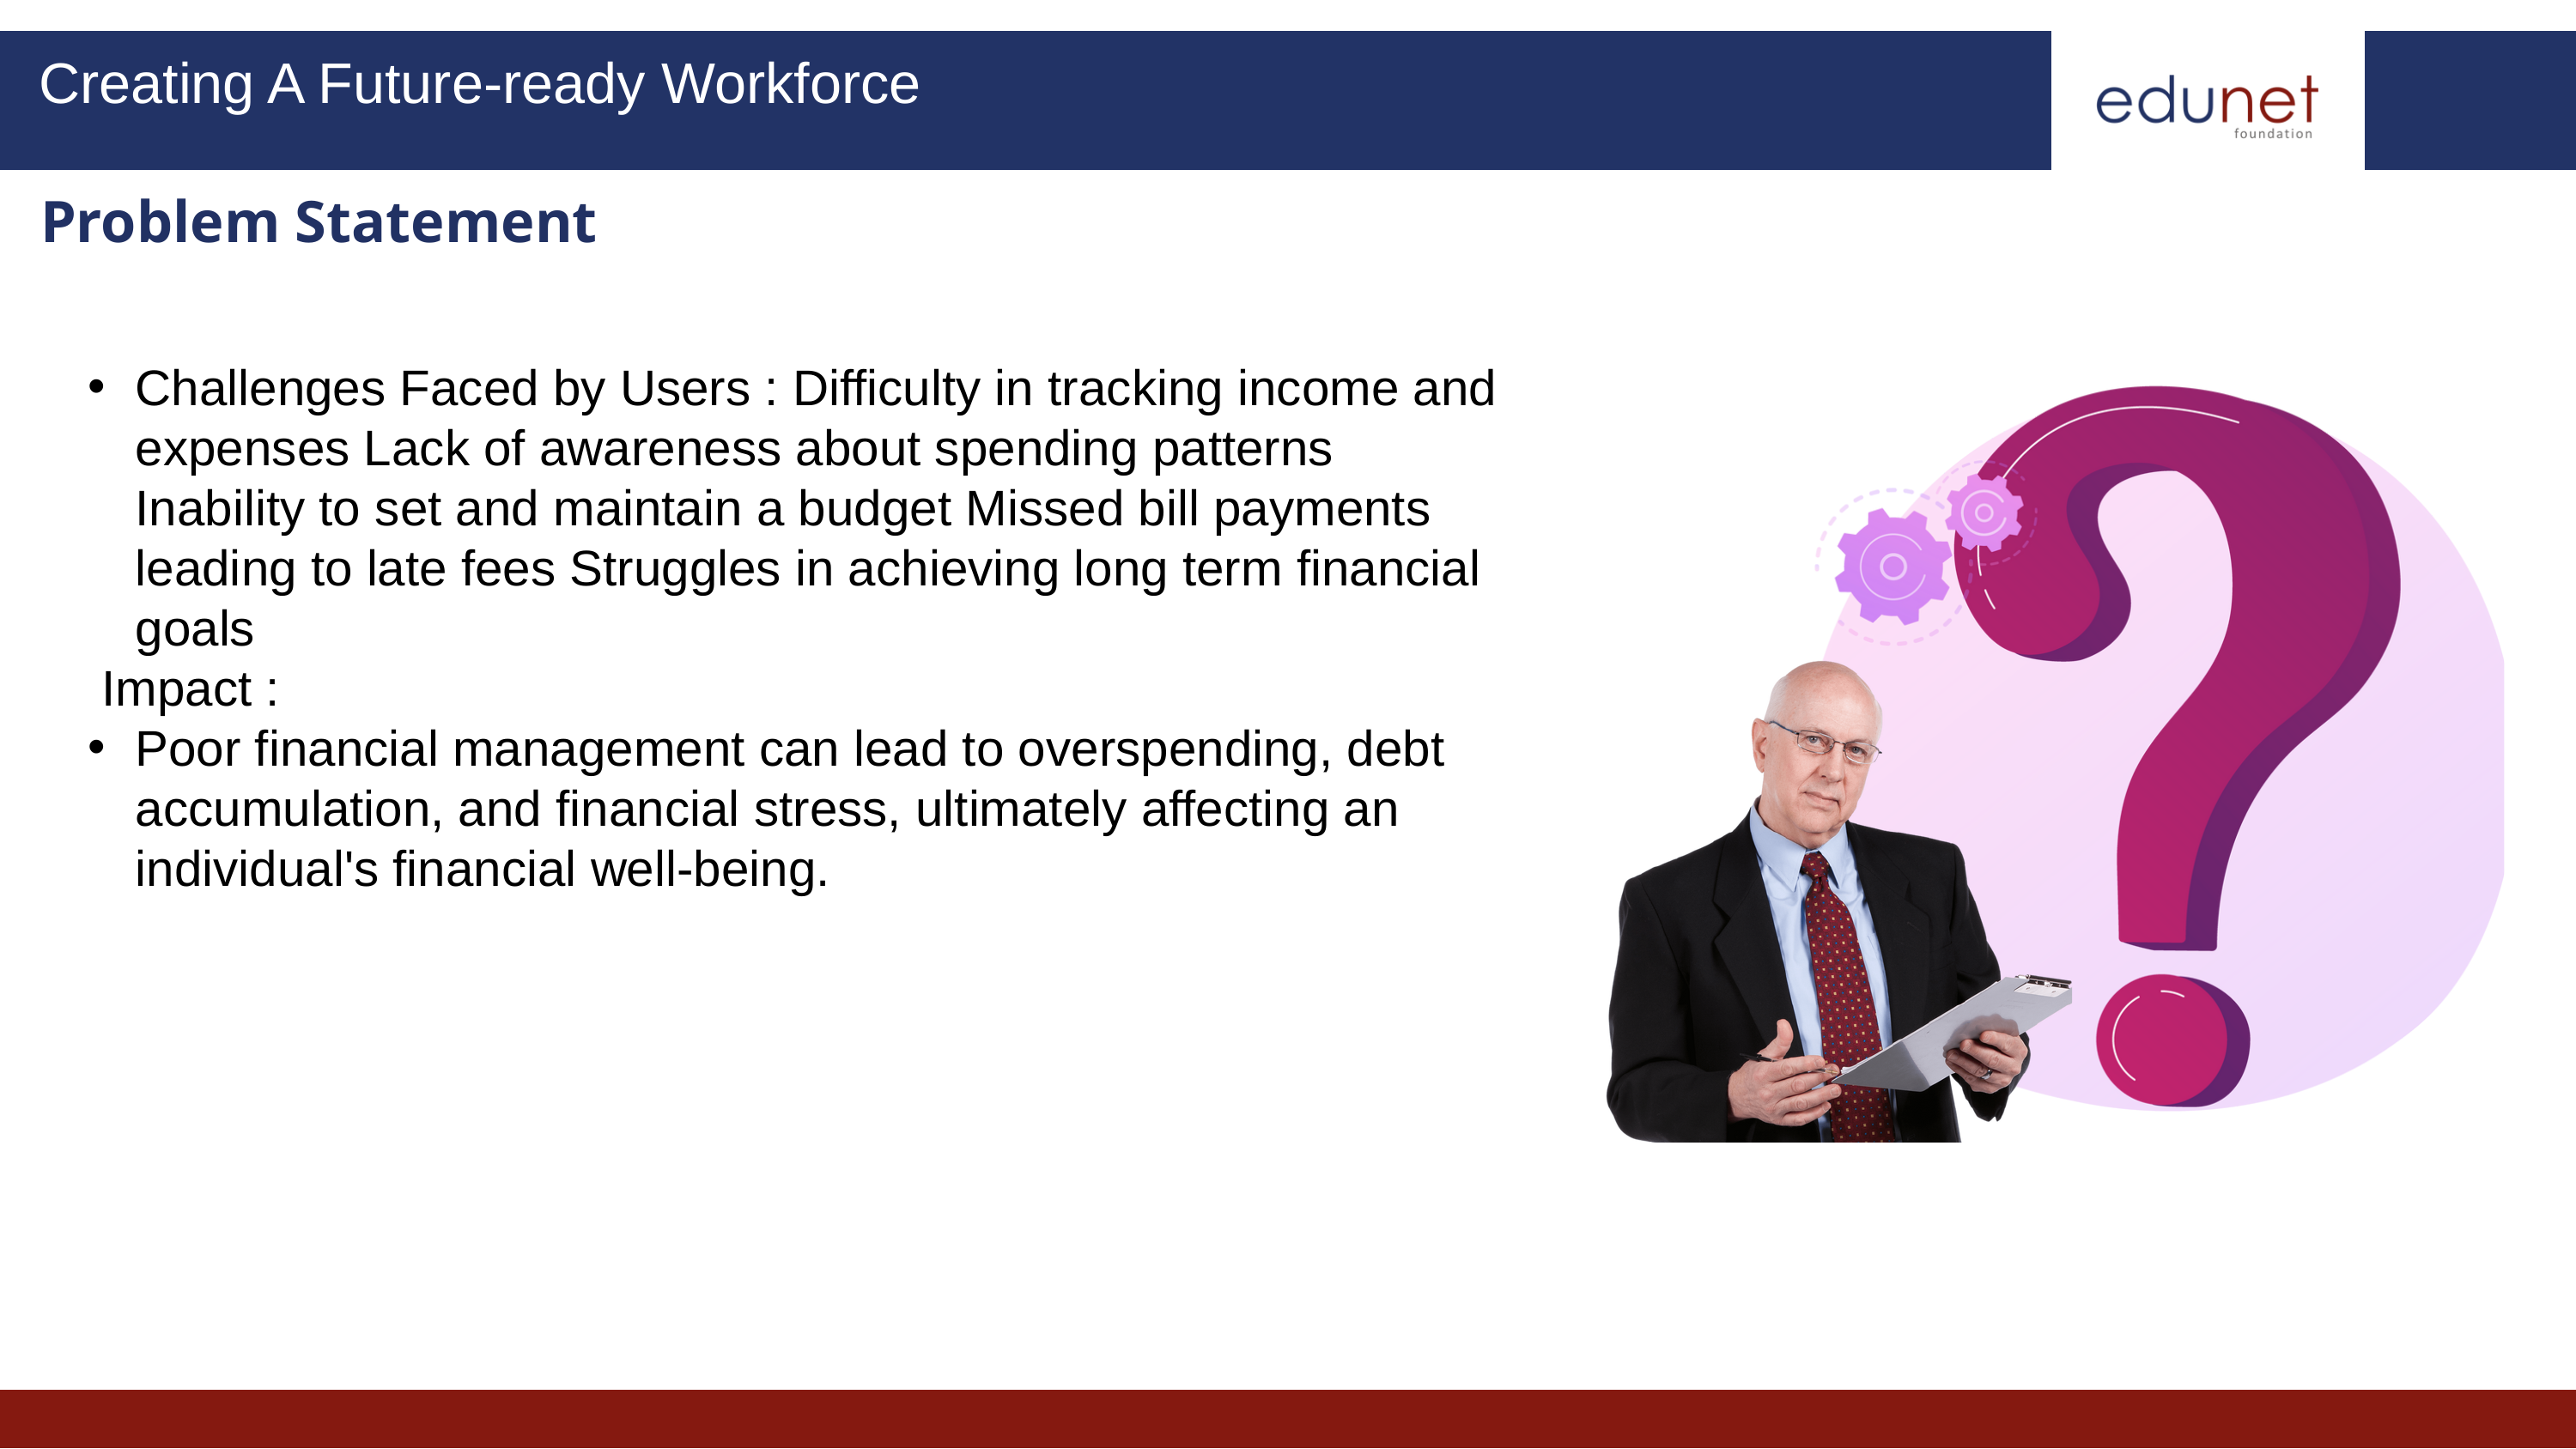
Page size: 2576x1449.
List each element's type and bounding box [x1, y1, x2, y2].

text_box [0, 1389, 2576, 1449]
text_box [39, 52, 1012, 149]
text_box [39, 361, 1506, 992]
text_box [2051, 17, 2365, 183]
text_box [1786, 362, 2505, 1118]
text_box [39, 192, 1289, 288]
text_box [1606, 660, 2073, 1143]
text_box [0, 30, 2047, 170]
text_box [2368, 30, 2576, 170]
